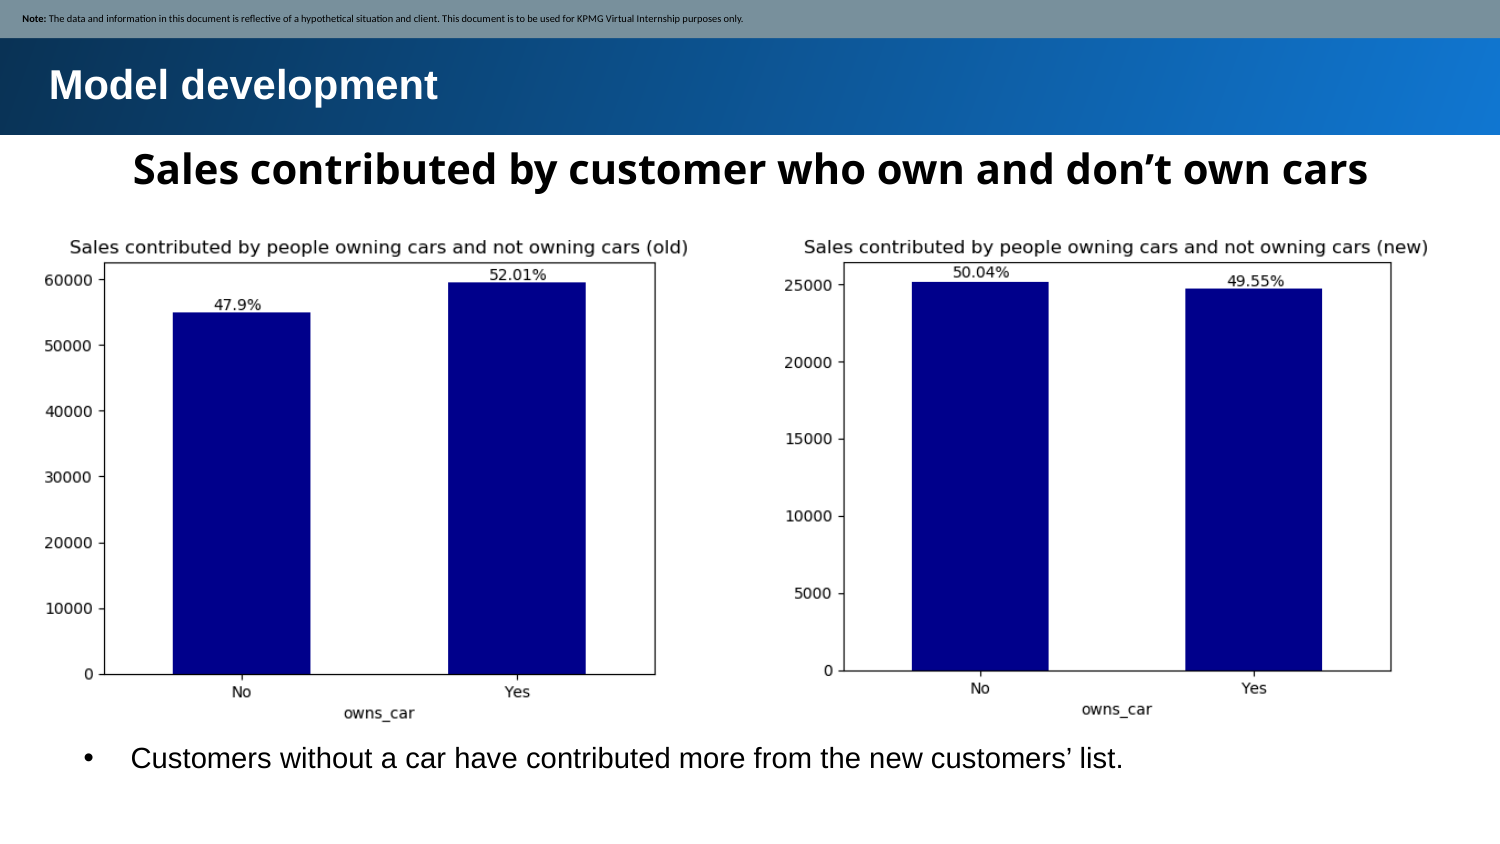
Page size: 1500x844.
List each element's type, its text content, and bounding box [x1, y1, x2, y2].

picture [32, 229, 699, 733]
text_box Note: The data and information in this document is reflective of a hypothetical situation and client. This document is to be used for KPMG Virtual Internship purposes only. [0, 0, 1500, 39]
text_box Customers without a car have contributed more from the new customers’ list. [76, 732, 1305, 783]
text_box Sales contributed by customer who own and don’t own cars [117, 120, 1500, 266]
text_box [0, 39, 1500, 135]
picture [772, 229, 1439, 730]
text_box Model development [33, 43, 1439, 174]
